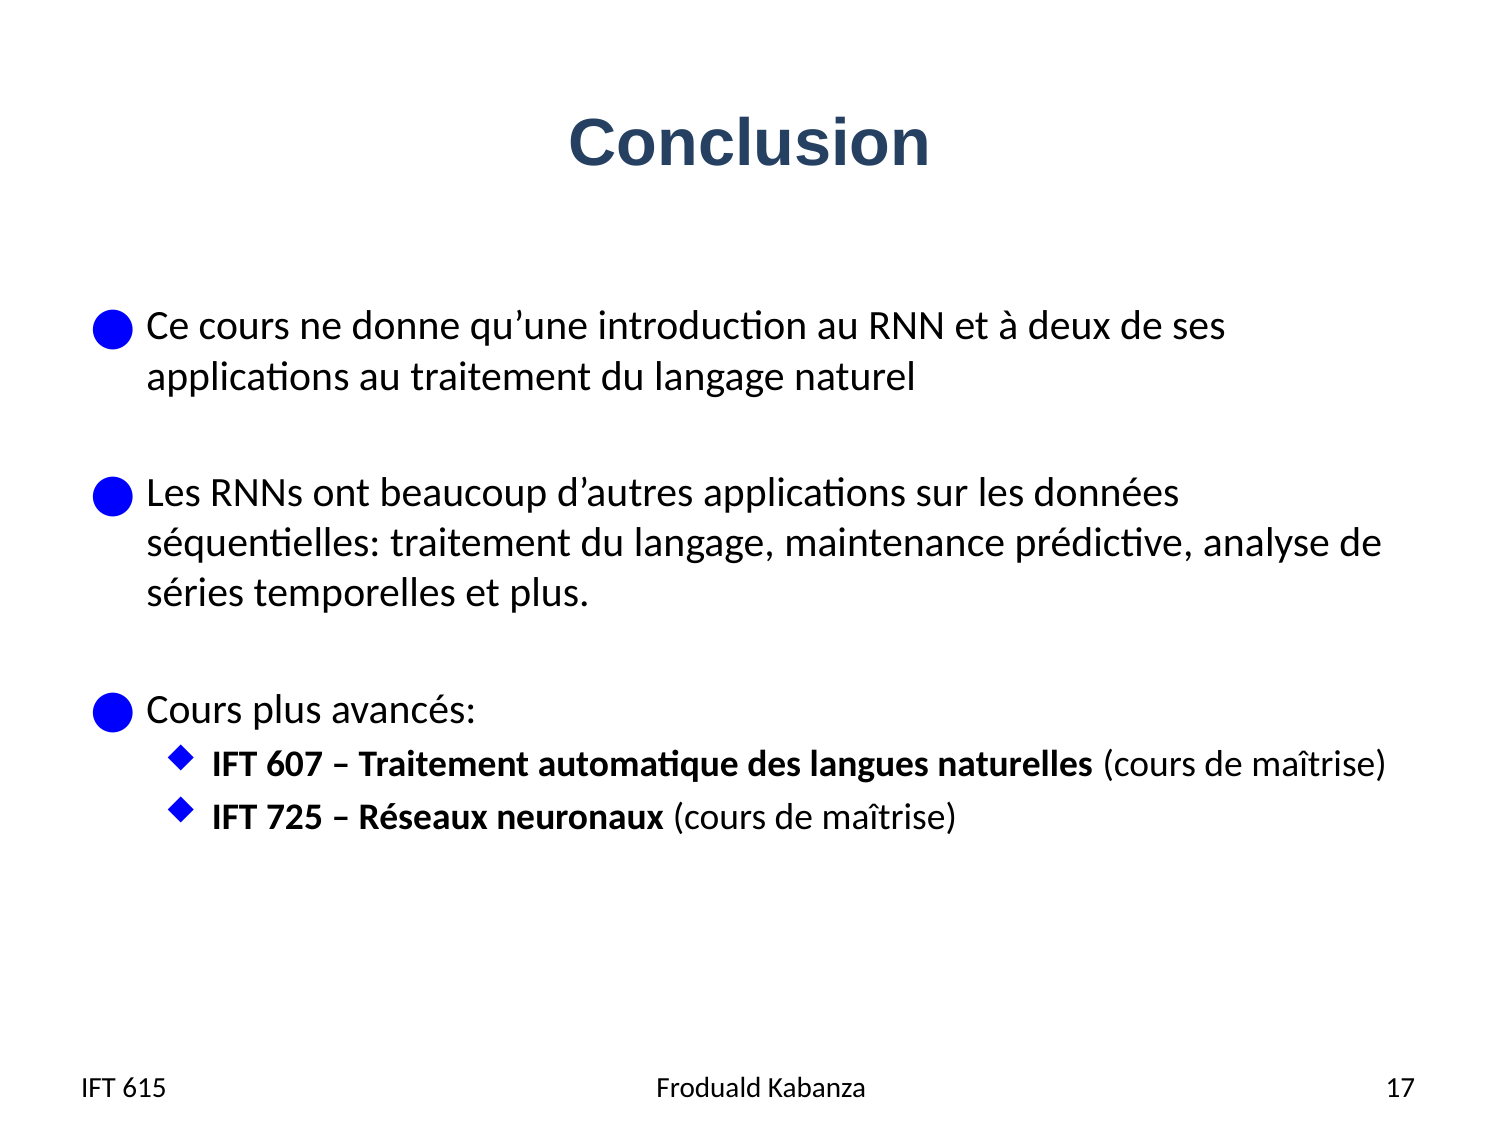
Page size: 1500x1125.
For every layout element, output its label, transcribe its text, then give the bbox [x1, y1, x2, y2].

title Conclusion [75, 45, 1425, 232]
slide_number 17 [1080, 1056, 1431, 1117]
list Ce cours ne donne qu’une introduction au RNN et à deux de ses applications au traitement du langage naturel Les RNNs ont beaucoup d’autres applications sur les données séquentielles: traitement du langage, maintenance prédictive, analyse de séries temporelles et plus. Cours plus avancés: IFT 607 – Traitement automatique des langues naturelles (cours de maîtrise) IFT 725 – Réseaux neuronaux (cours de maîtrise) [75, 232, 1431, 1005]
slide_number IFT 615 [66, 1056, 356, 1117]
footer Froduald Kabanza [520, 1056, 996, 1117]
